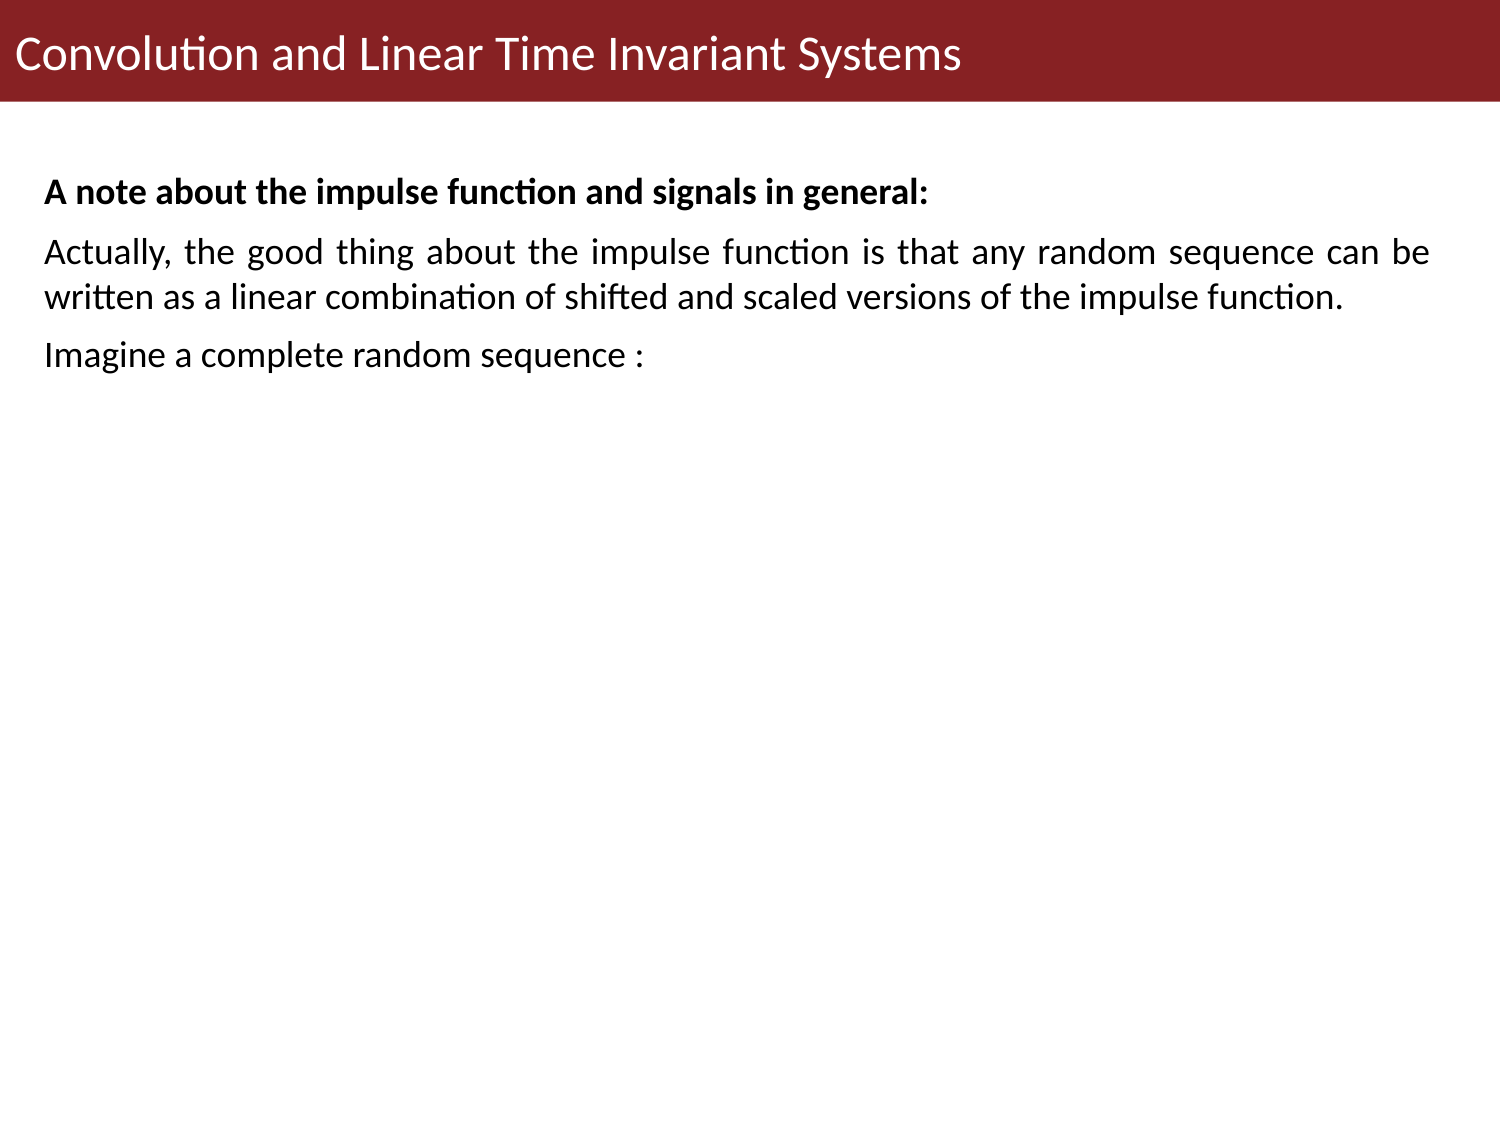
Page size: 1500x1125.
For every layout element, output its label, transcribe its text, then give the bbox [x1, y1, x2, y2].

text_box Convolution and Linear Time Invariant Systems [0, 0, 1500, 102]
text_box A note about the impulse function and signals in general: [29, 137, 1447, 220]
